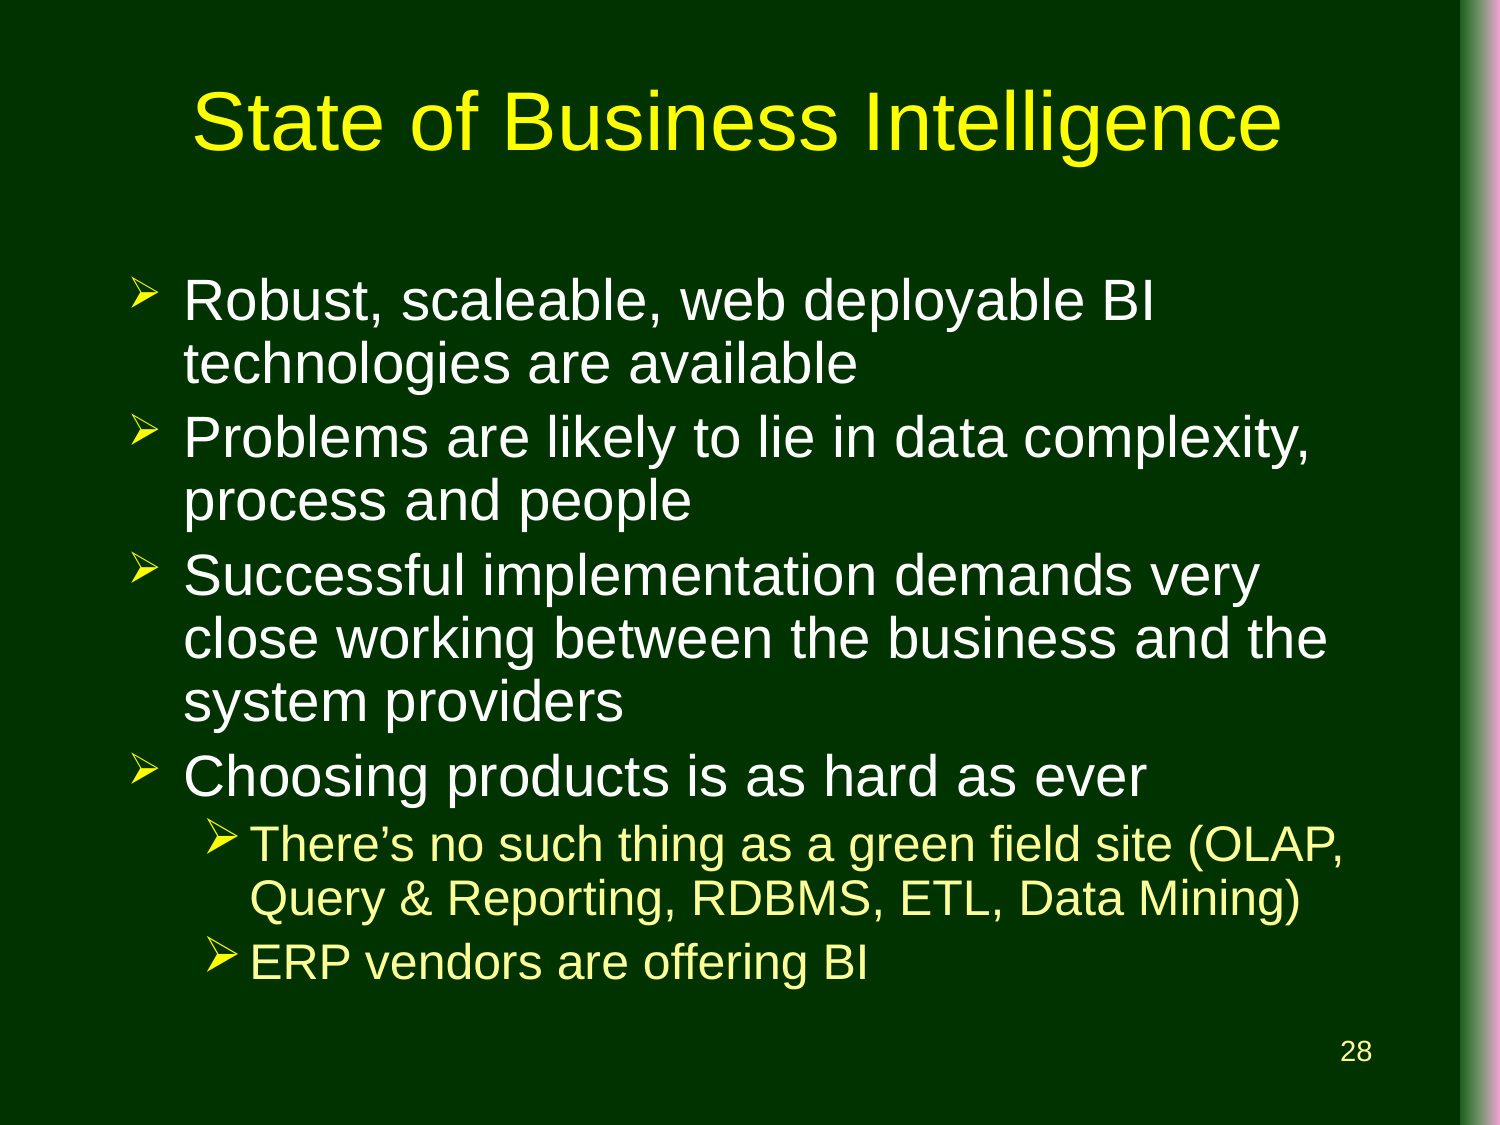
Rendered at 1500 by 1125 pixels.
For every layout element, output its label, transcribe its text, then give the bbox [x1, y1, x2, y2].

title State of Business Intelligence [112, 37, 1388, 198]
list Robust, scaleable, web deployable BI technologies are available Problems are likely to lie in data complexity, process and people Successful implementation demands very close working between the business and the system providers Choosing products is as hard as ever There’s no such thing as a green field site (OLAP, Query & Reporting, RDBMS, ETL, Data Mining) ERP vendors are offering BI [111, 261, 1388, 1038]
text_box 28 [1074, 1038, 1388, 1100]
